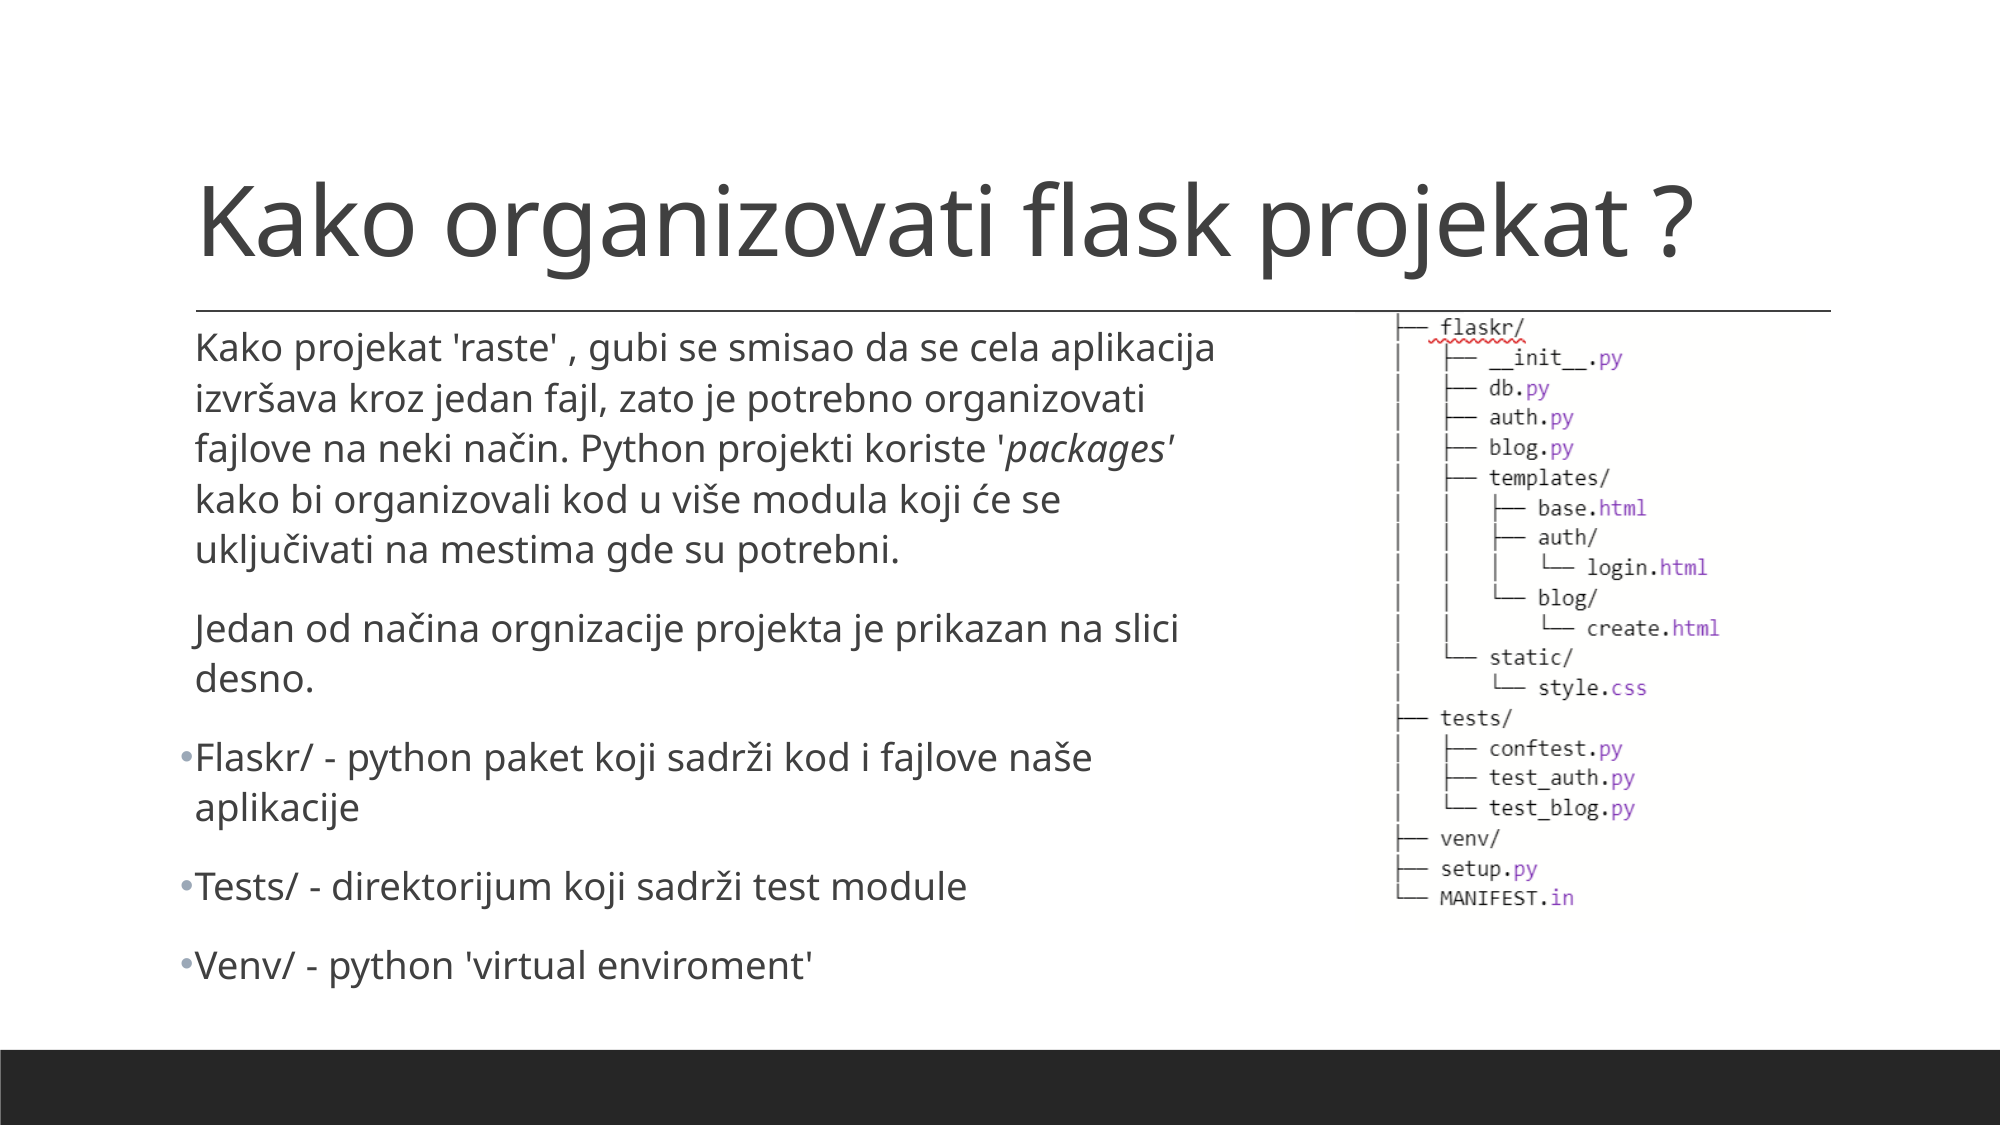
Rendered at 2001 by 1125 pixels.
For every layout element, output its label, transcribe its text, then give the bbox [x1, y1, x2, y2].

list Kako projekat 'raste' , gubi se smisao da se cela aplikacija izvršava kroz jedan fajl, zato je potrebno organizovati fajlove na neki način. Python projekti koriste 'packages' kako bi organizovali kod u više modula koji će se uključivati na mestima gde su potrebni. Jedan od načina orgnizacije projekta je prikazan na slici desno. Flaskr/ - python paket koji sadrži kod i fajlove naše aplikacije Tests/ - direktorijum koji sadrži test module Venv/ - python 'virtual enviroment' [180, 311, 1229, 1045]
title Kako organizovati flask projekat ? [180, 47, 1830, 285]
picture [1354, 311, 1806, 934]
